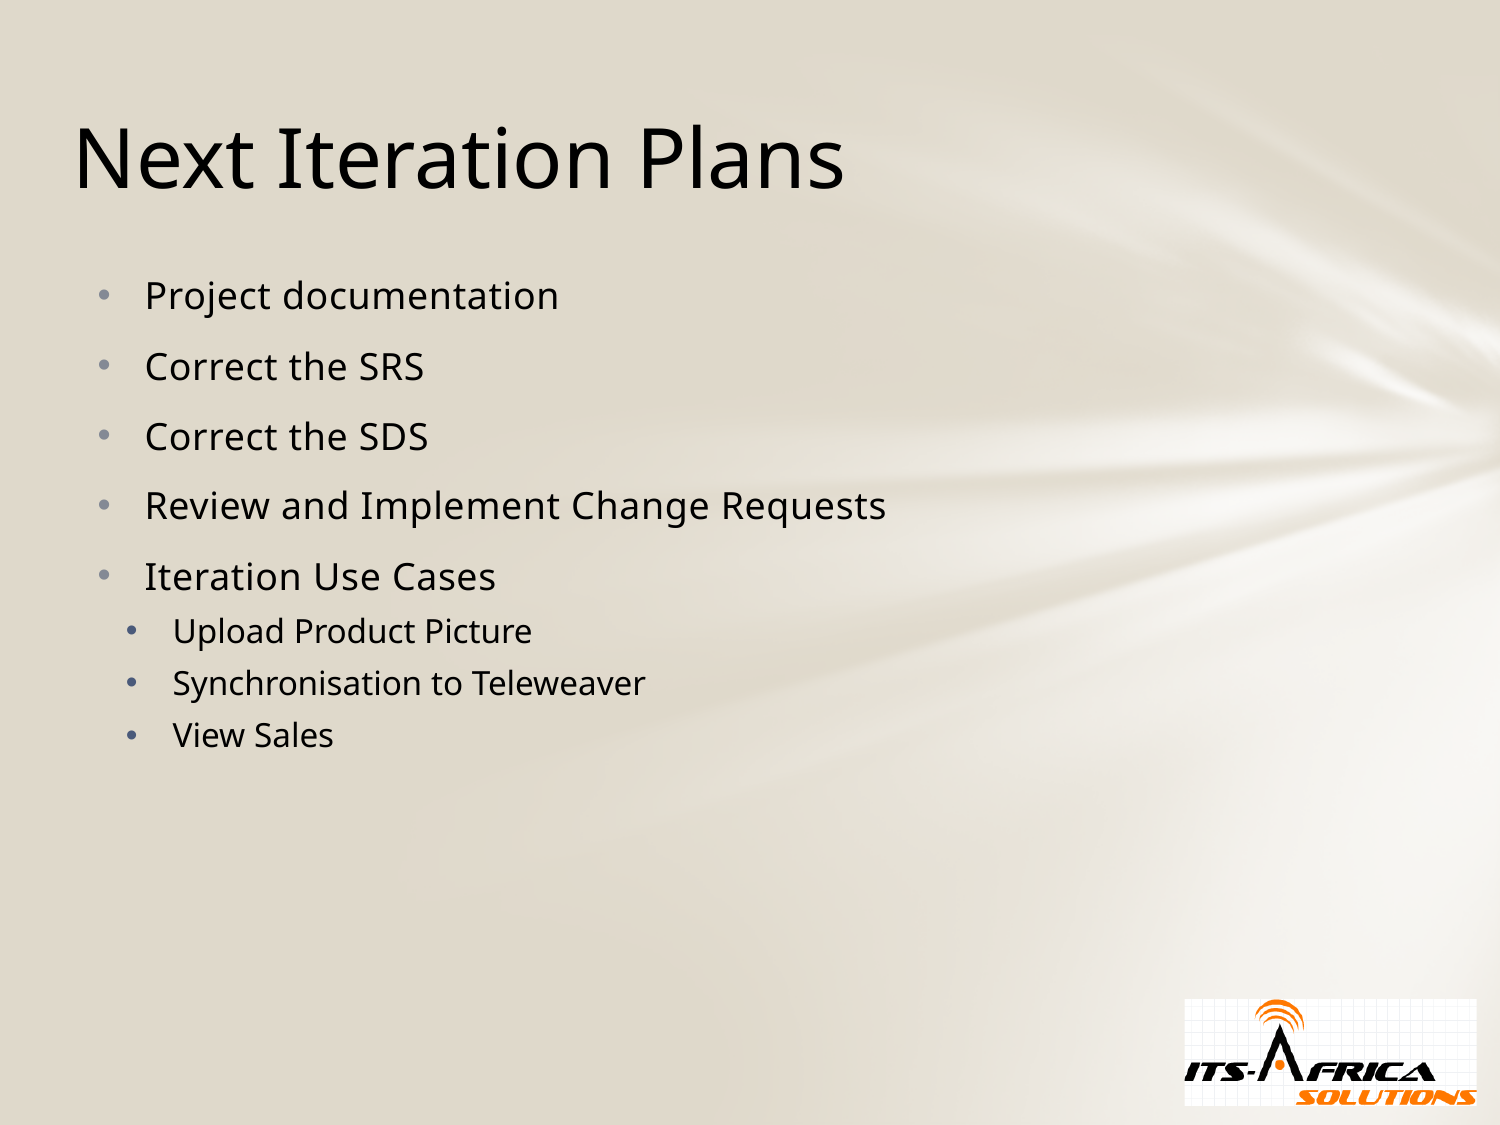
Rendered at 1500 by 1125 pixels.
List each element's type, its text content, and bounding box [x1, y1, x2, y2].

list [57, 239, 1318, 1015]
text_box Project documentation Correct the SRS Correct the SDS Review and Implement Change Requests Iteration Use Cases Upload Product Picture Synchronisation to Teleweaver View Sales [82, 264, 1343, 1040]
title Next Iteration Plans [57, 37, 1318, 213]
text_box [1184, 999, 1477, 1106]
